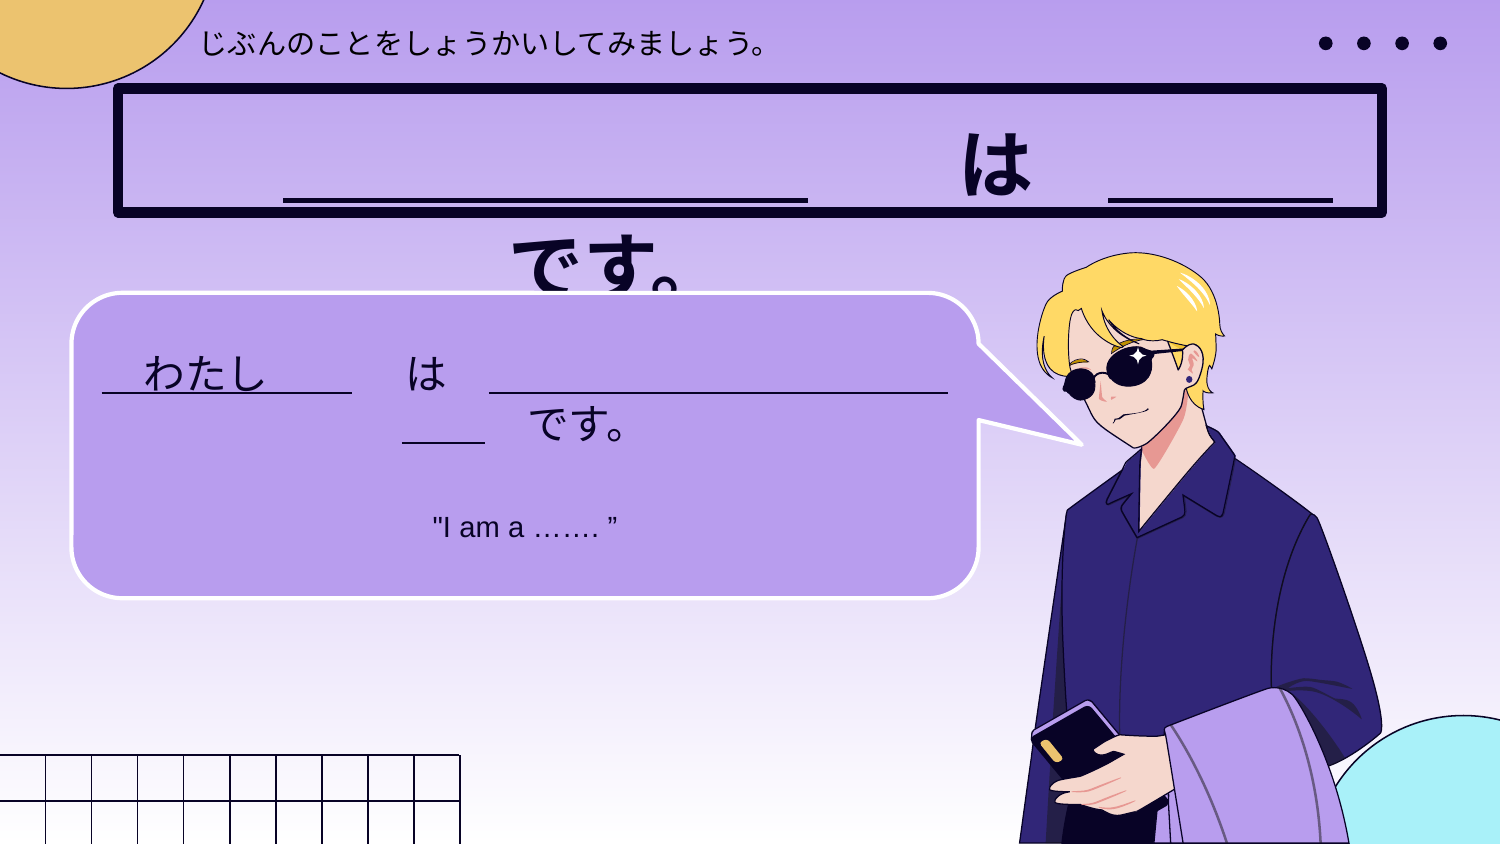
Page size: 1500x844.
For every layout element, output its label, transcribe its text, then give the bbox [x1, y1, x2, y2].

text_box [1018, 251, 1387, 844]
text_box わたし は です。 "I am a ……. ” [69, 290, 1013, 601]
text_box じぶんのことをしょうかいしてみましょう。 [184, 17, 1004, 68]
title は です。 [118, 88, 1382, 213]
